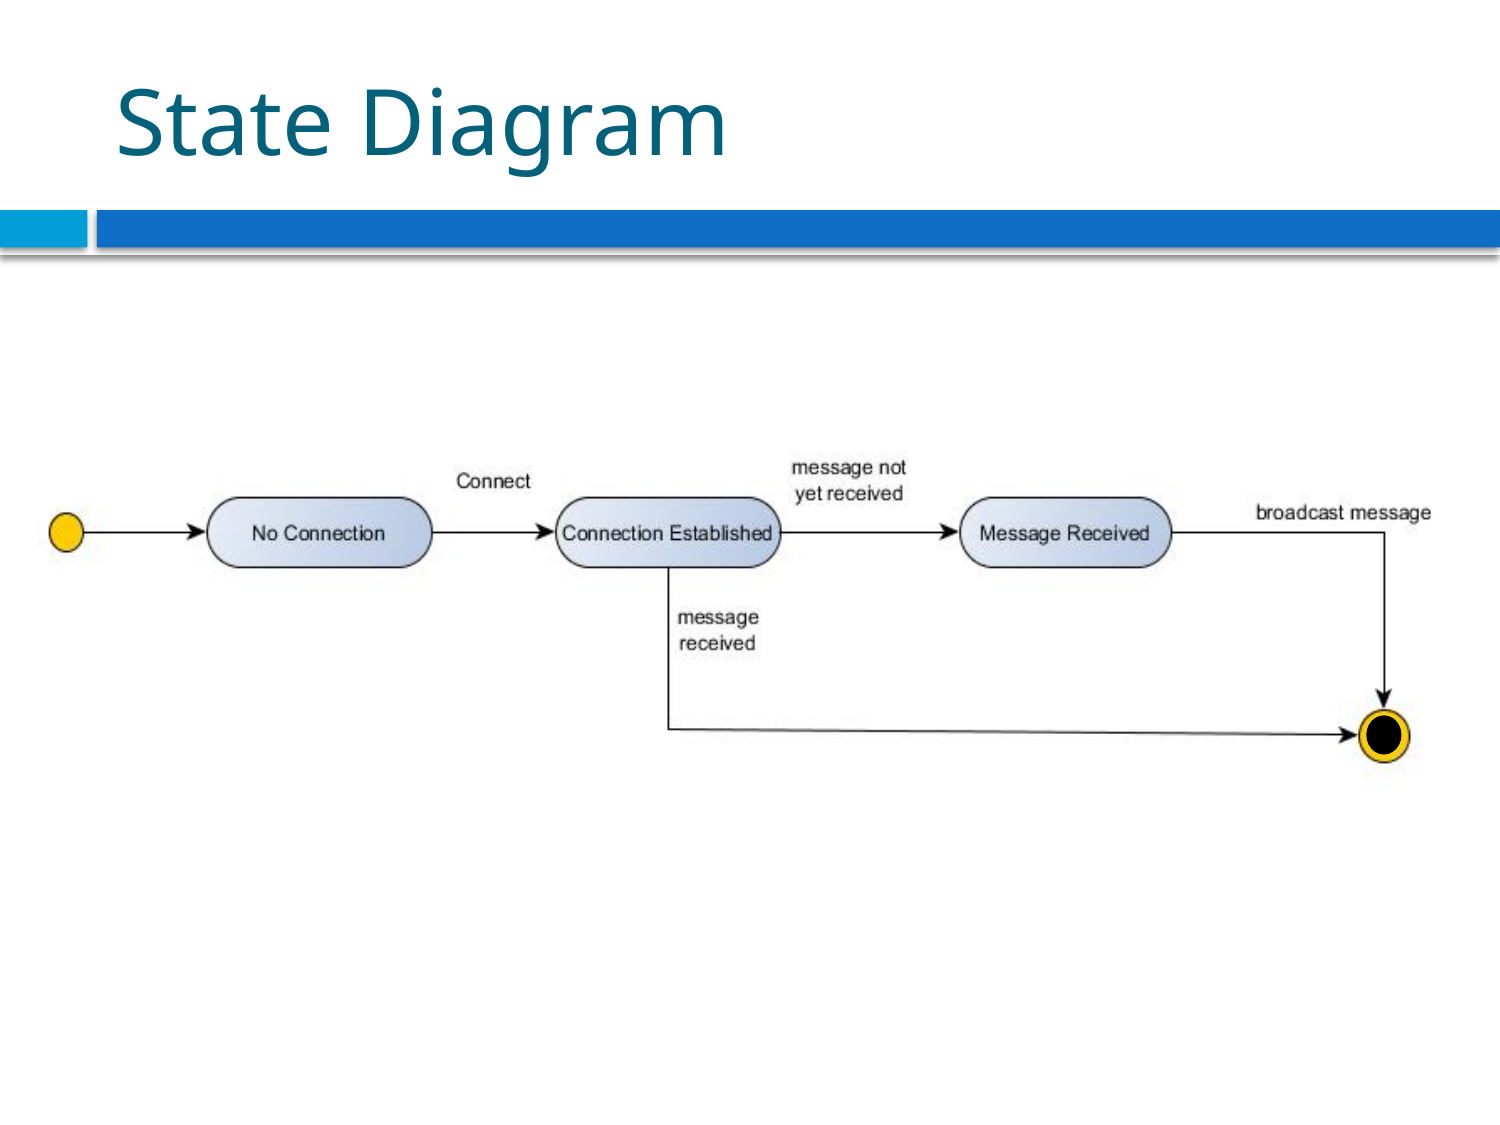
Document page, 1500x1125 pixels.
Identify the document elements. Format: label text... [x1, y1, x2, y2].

title State Diagram [100, 37, 1438, 200]
picture [24, 424, 1461, 788]
